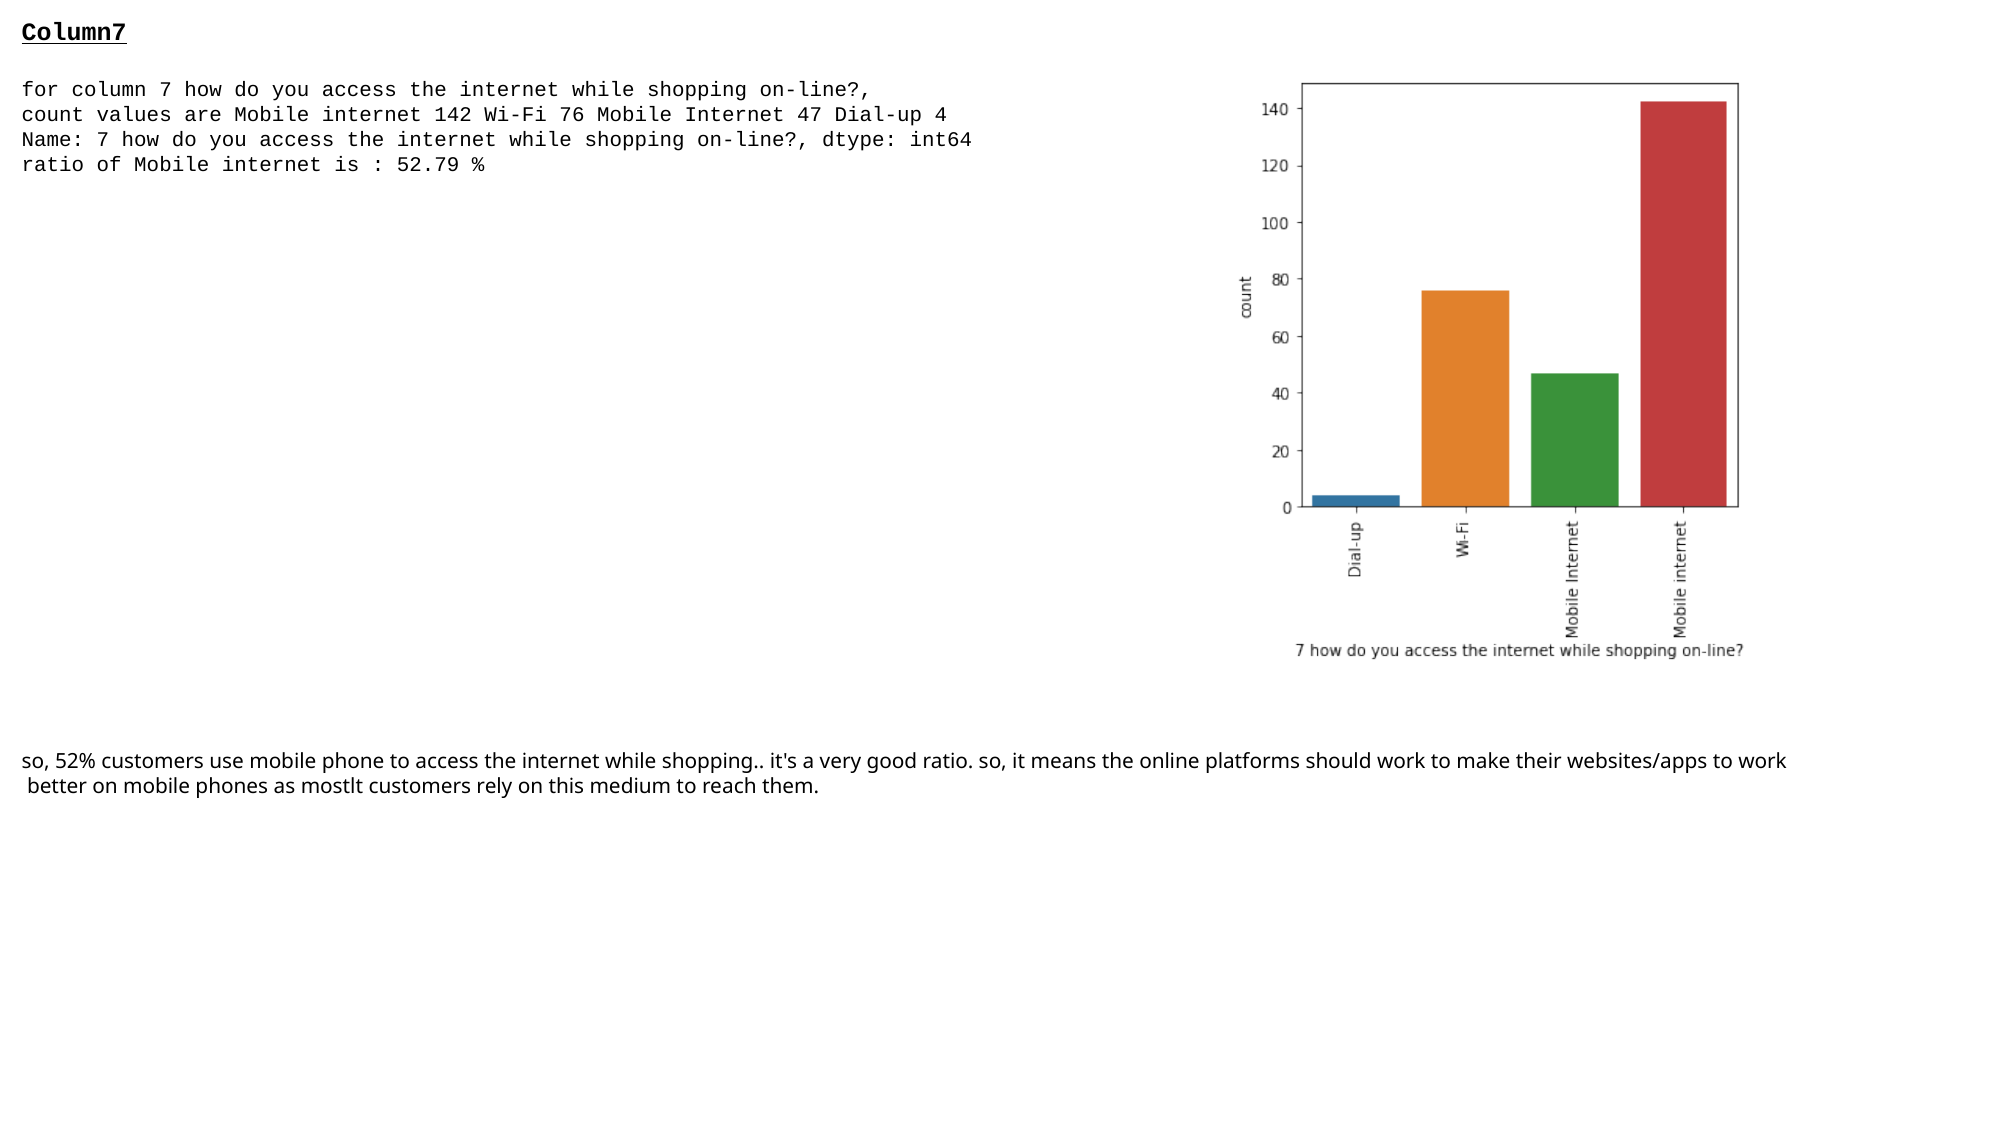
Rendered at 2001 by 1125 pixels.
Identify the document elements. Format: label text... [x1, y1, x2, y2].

text_box Column7 for column 7 how do you access the internet while shopping on-line?, count values are Mobile internet 142 Wi-Fi 76 Mobile Internet 47 Dial-up 4 Name: 7 how do you access the internet while shopping on-line?, dtype: int64 ratio of Mobile internet is : 52.79 % so, 52% customers use mobile phone to access the internet while shopping.. it's a very good ratio. so, it means the online platforms should work to make their websites/apps to work better on mobile phones as mostlt customers rely on this medium to reach them. [21, 0, 2000, 798]
picture [1228, 72, 1755, 669]
